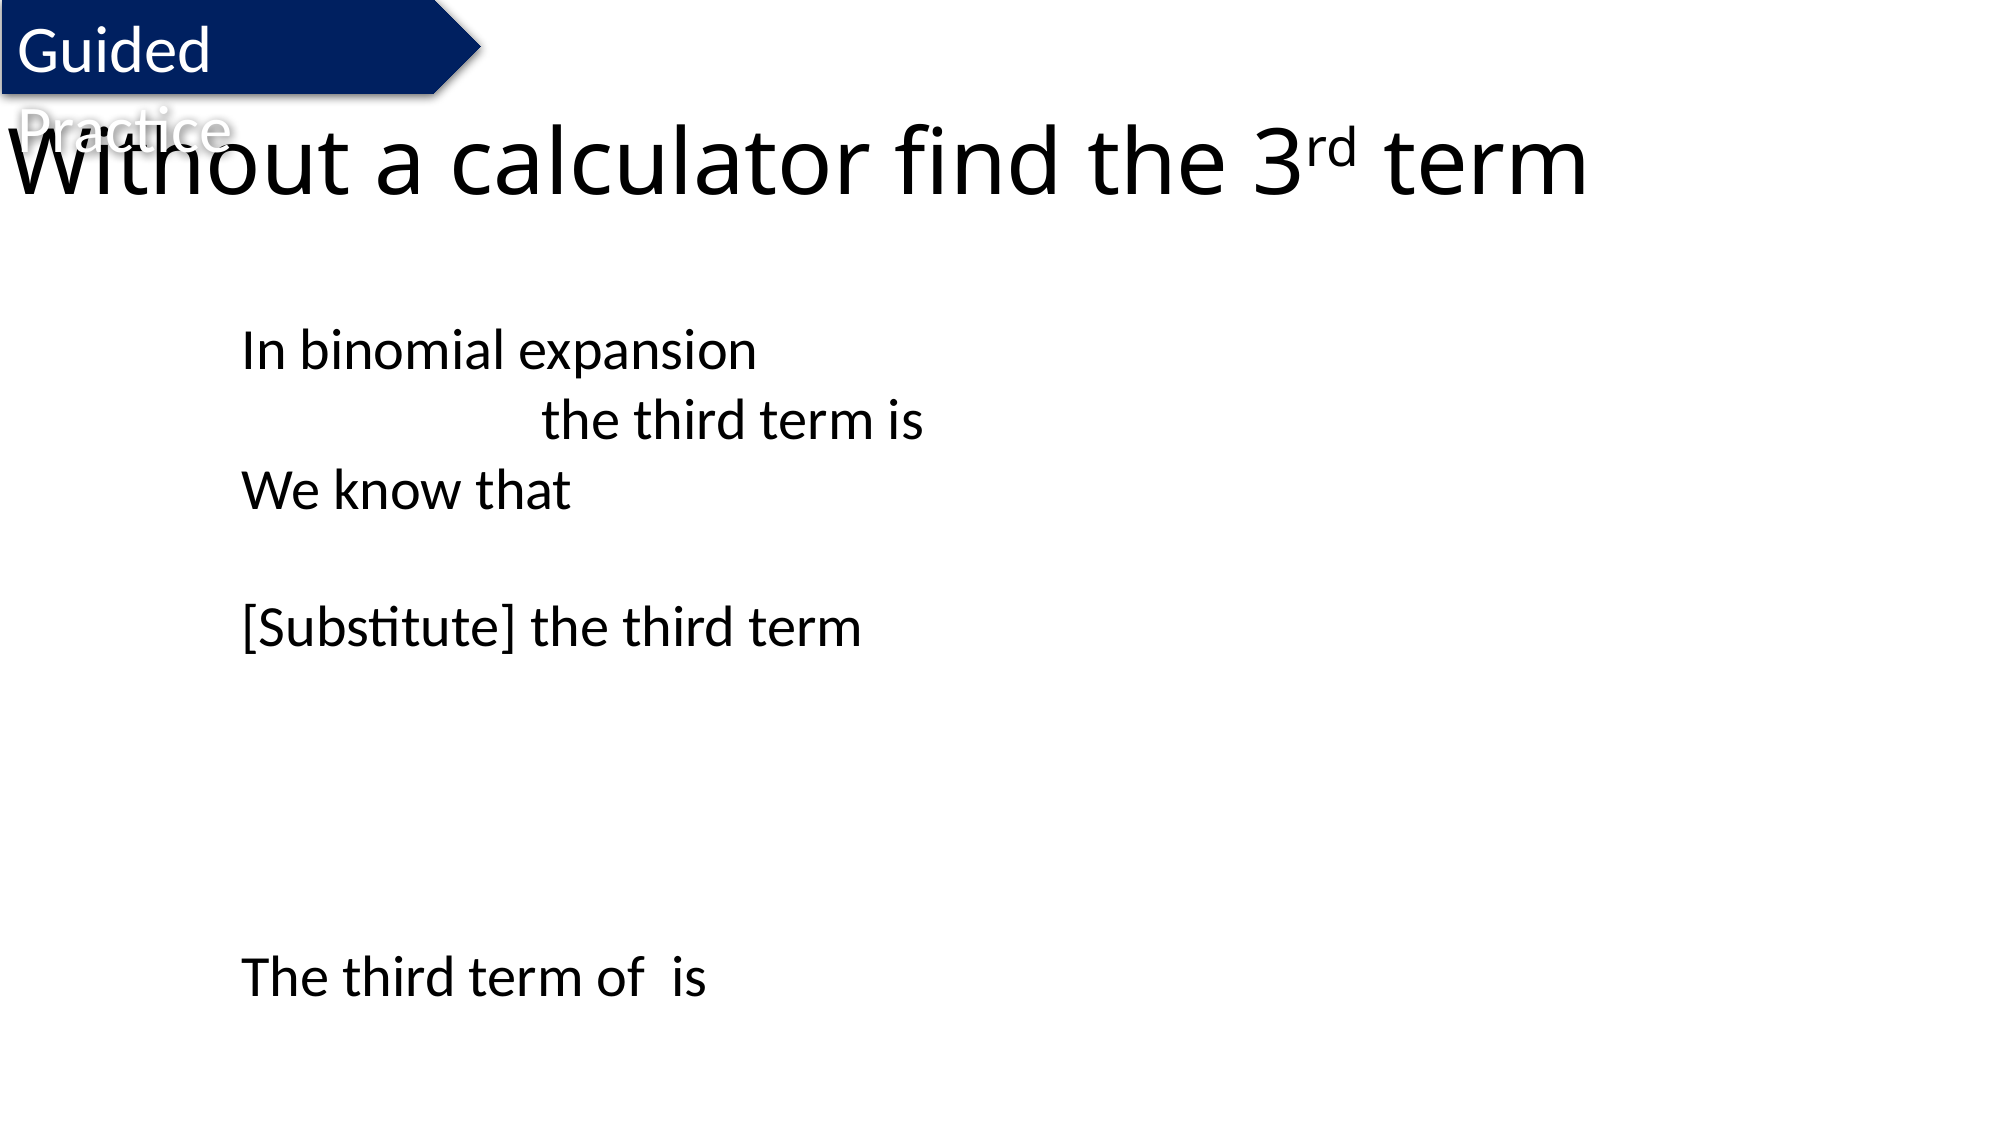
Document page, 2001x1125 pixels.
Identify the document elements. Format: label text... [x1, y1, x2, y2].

text_box Guided Practice [2, 0, 481, 94]
